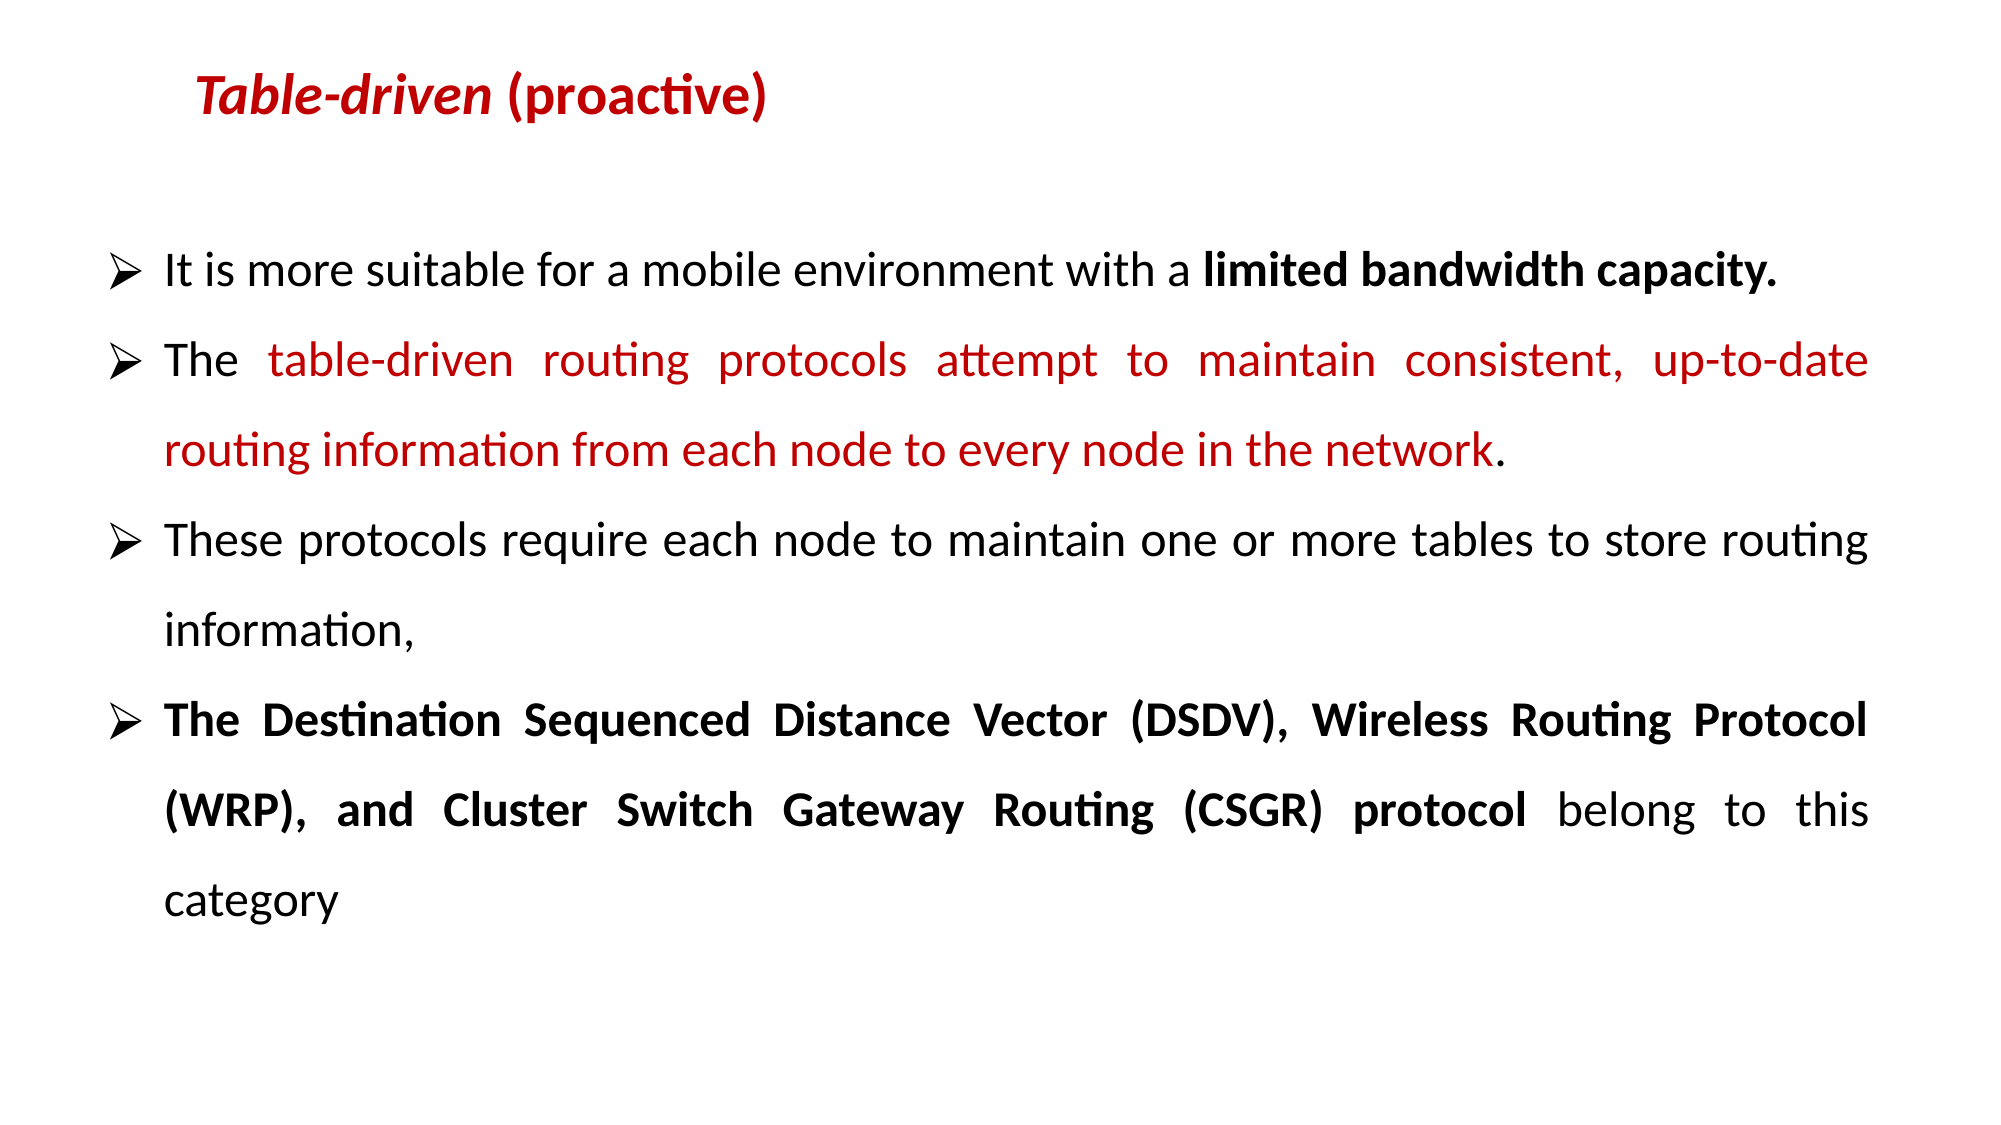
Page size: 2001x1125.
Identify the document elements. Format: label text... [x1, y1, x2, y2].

text_box It is more suitable for a mobile environment with a limited bandwidth capacity. The table-driven routing protocols attempt to maintain consistent, up-to-date routing information from each node to every node in the network. These protocols require each node to maintain one or more tables to store routing information, The Destination Sequenced Distance Vector (DSDV), Wireless Routing Protocol (WRP), and Cluster Switch Gateway Routing (CSGR) protocol belong to this category [92, 198, 1885, 934]
text_box Table-driven (proactive) [179, 48, 806, 134]
